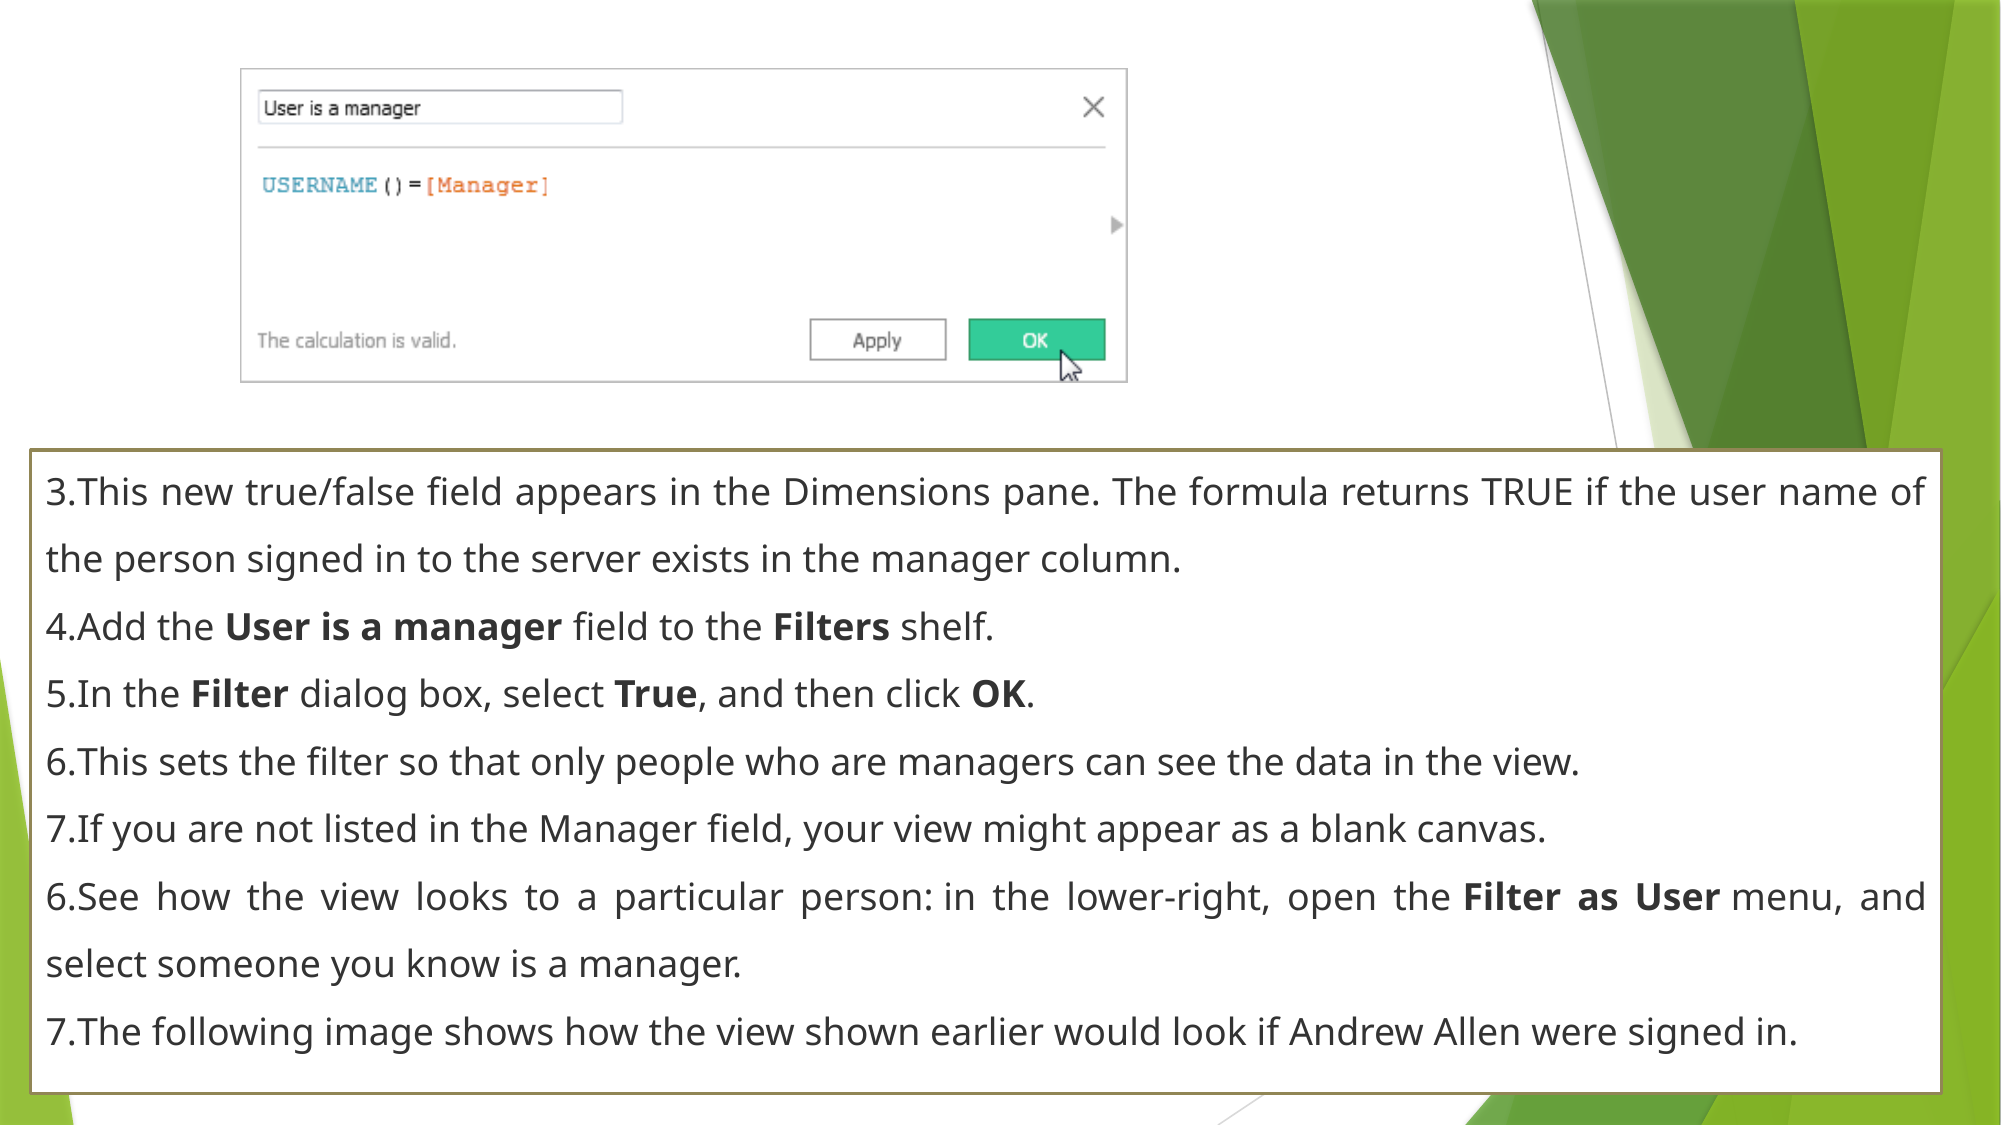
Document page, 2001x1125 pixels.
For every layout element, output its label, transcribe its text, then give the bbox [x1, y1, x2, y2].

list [240, 67, 1128, 383]
text_box This new true/false field appears in the Dimensions pane. The formula returns TRUE if the user name of the person signed in to the server exists in the manager column. Add the User is a manager field to the Filters shelf. In the Filter dialog box, select True, and then click OK. This sets the filter so that only people who are managers can see the data in the view. If you are not listed in the Manager field, your view might appear as a blank canvas. See how the view looks to a particular person: in the lower-right, open the Filter as User menu, and select someone you know is a manager. The following image shows how the view shown earlier would look if Andrew Allen were signed in. [29, 448, 1943, 1095]
